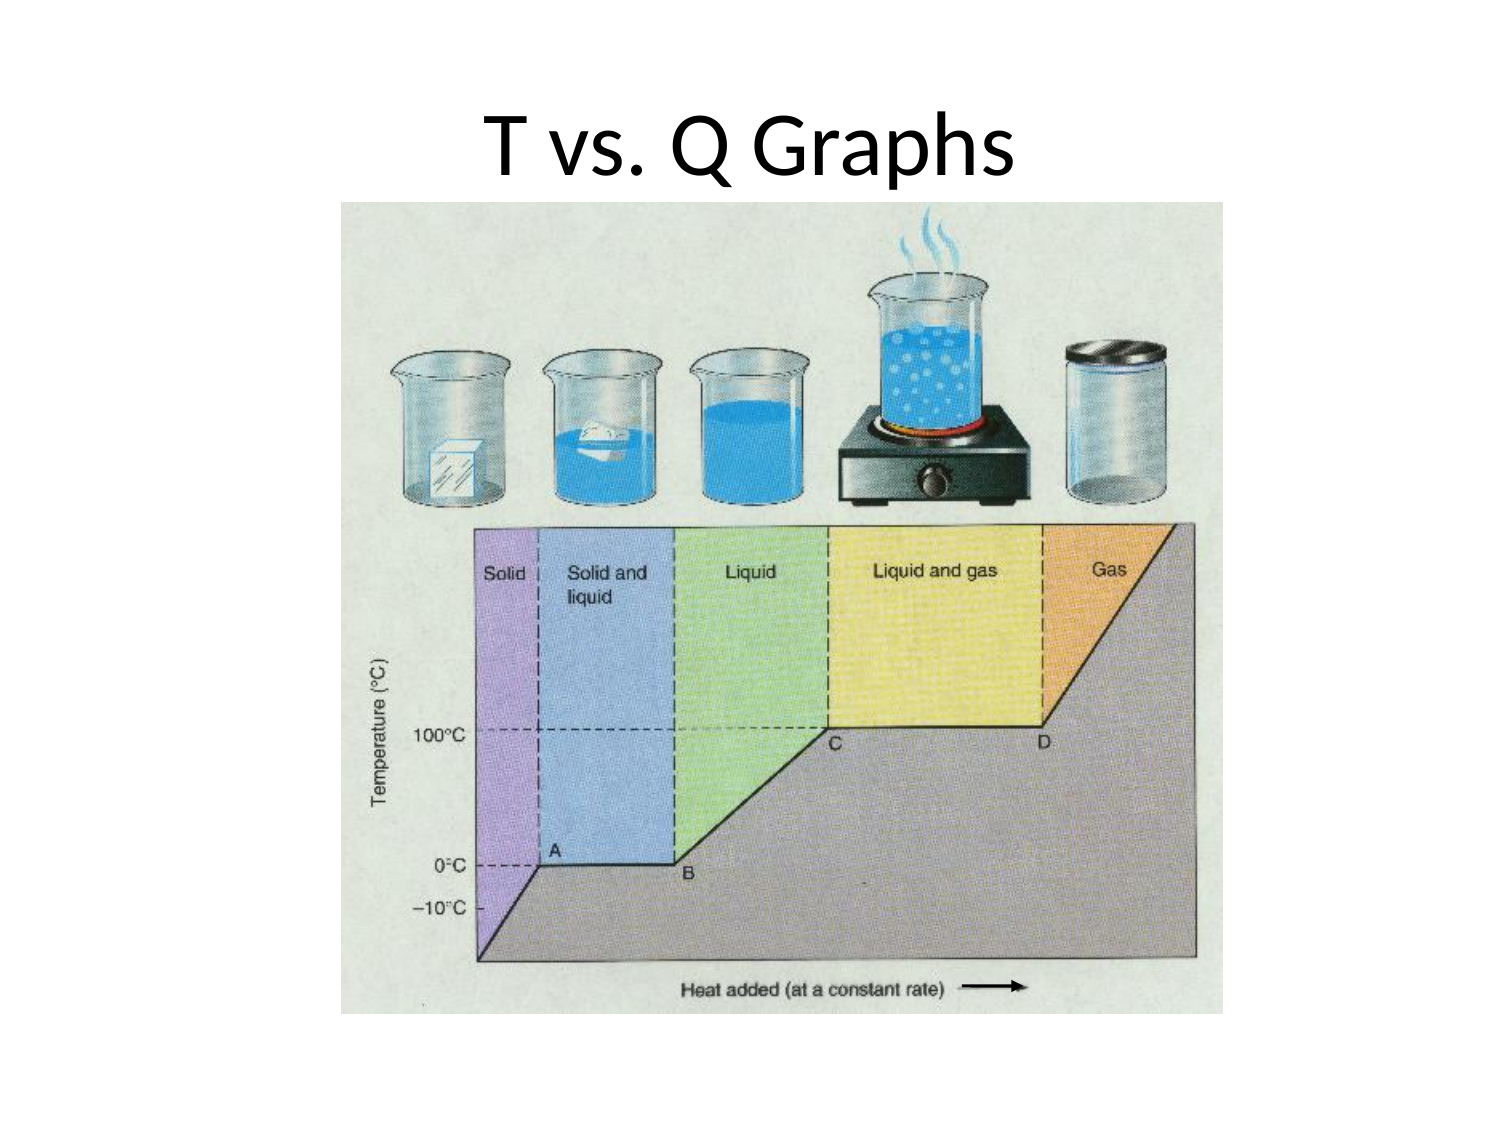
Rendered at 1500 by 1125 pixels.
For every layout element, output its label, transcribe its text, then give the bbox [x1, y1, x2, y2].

title T vs. Q Graphs [75, 45, 1425, 233]
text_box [341, 201, 1224, 1014]
